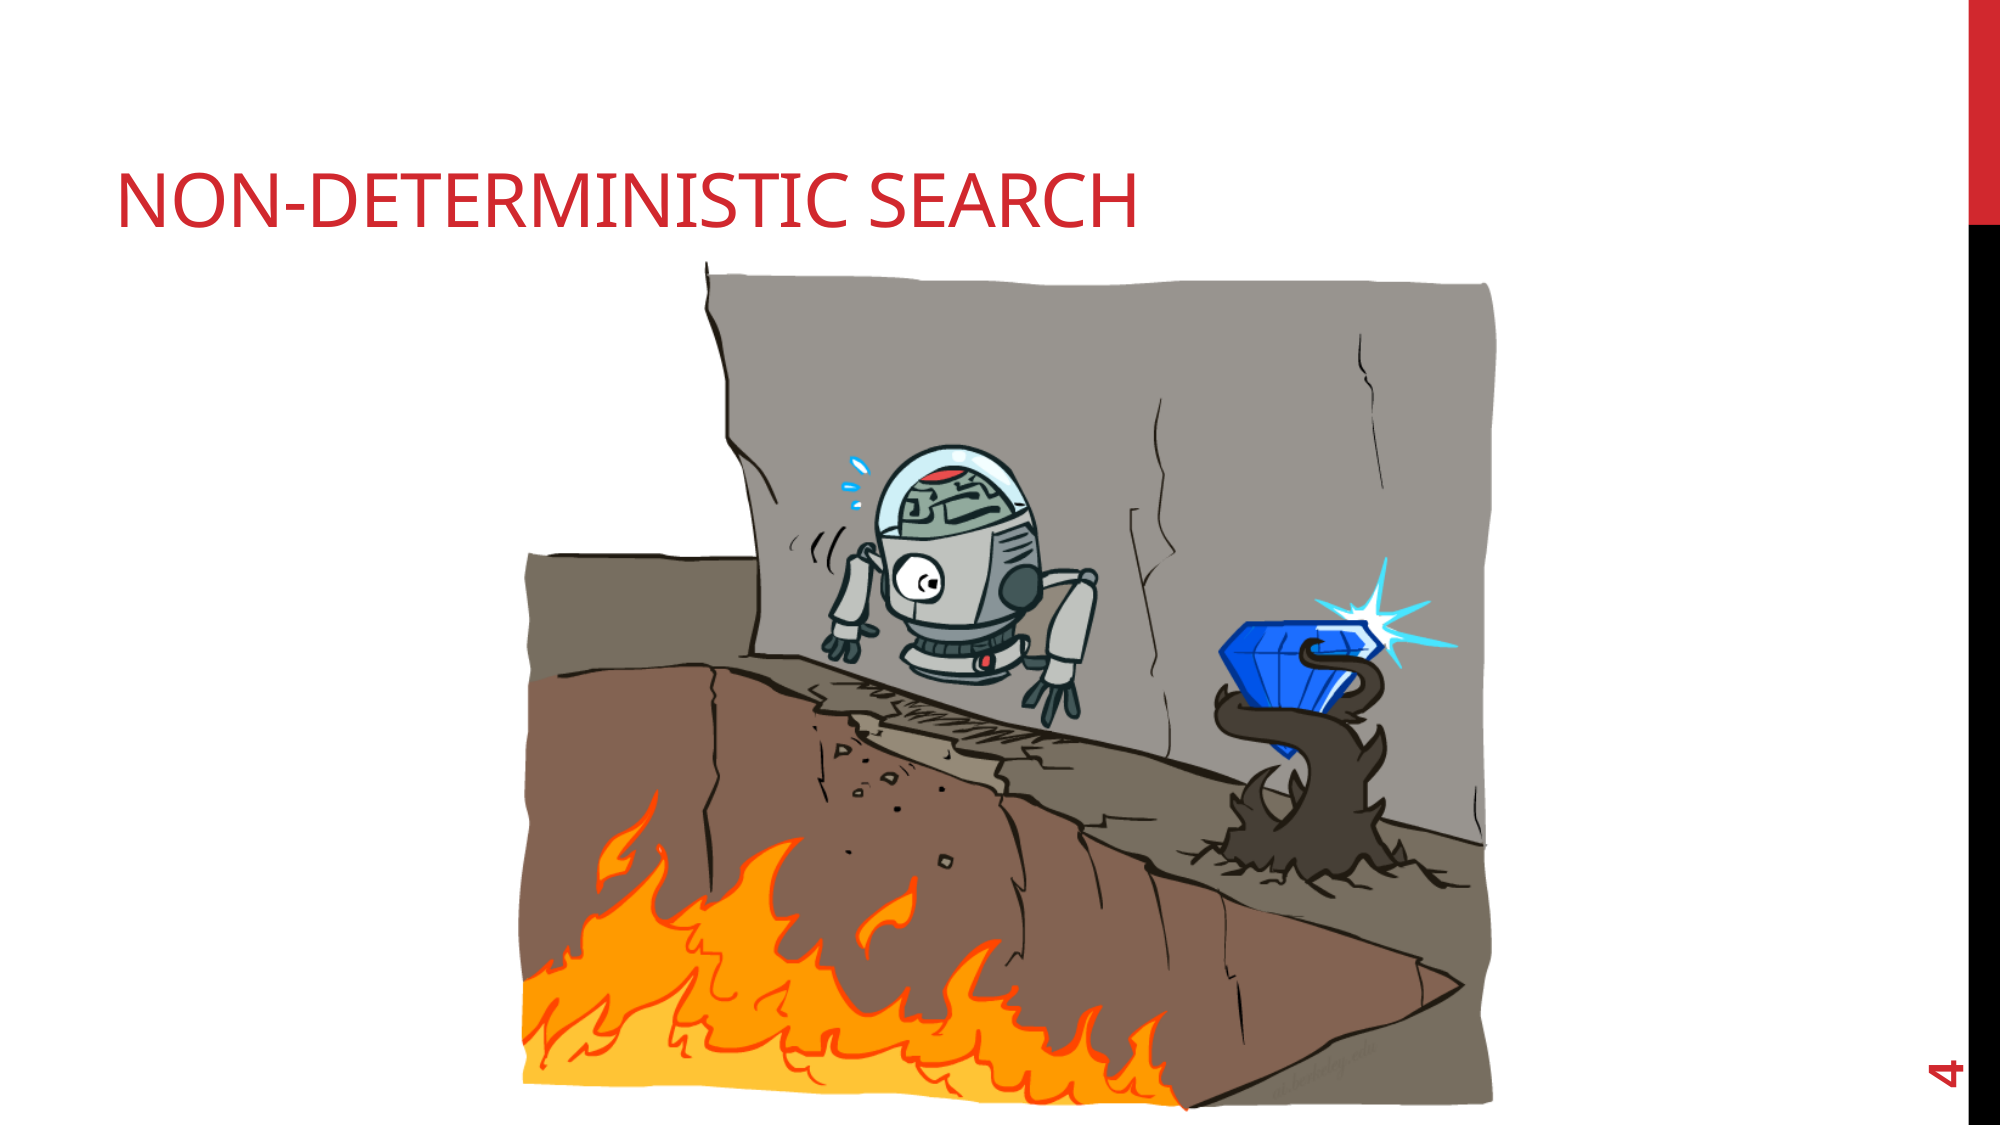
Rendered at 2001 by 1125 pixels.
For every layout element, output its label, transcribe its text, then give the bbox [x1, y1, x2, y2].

picture [499, 242, 1510, 1118]
slide_number 4 [1903, 887, 1984, 1104]
title Non-Deterministic Search [99, 25, 1367, 250]
